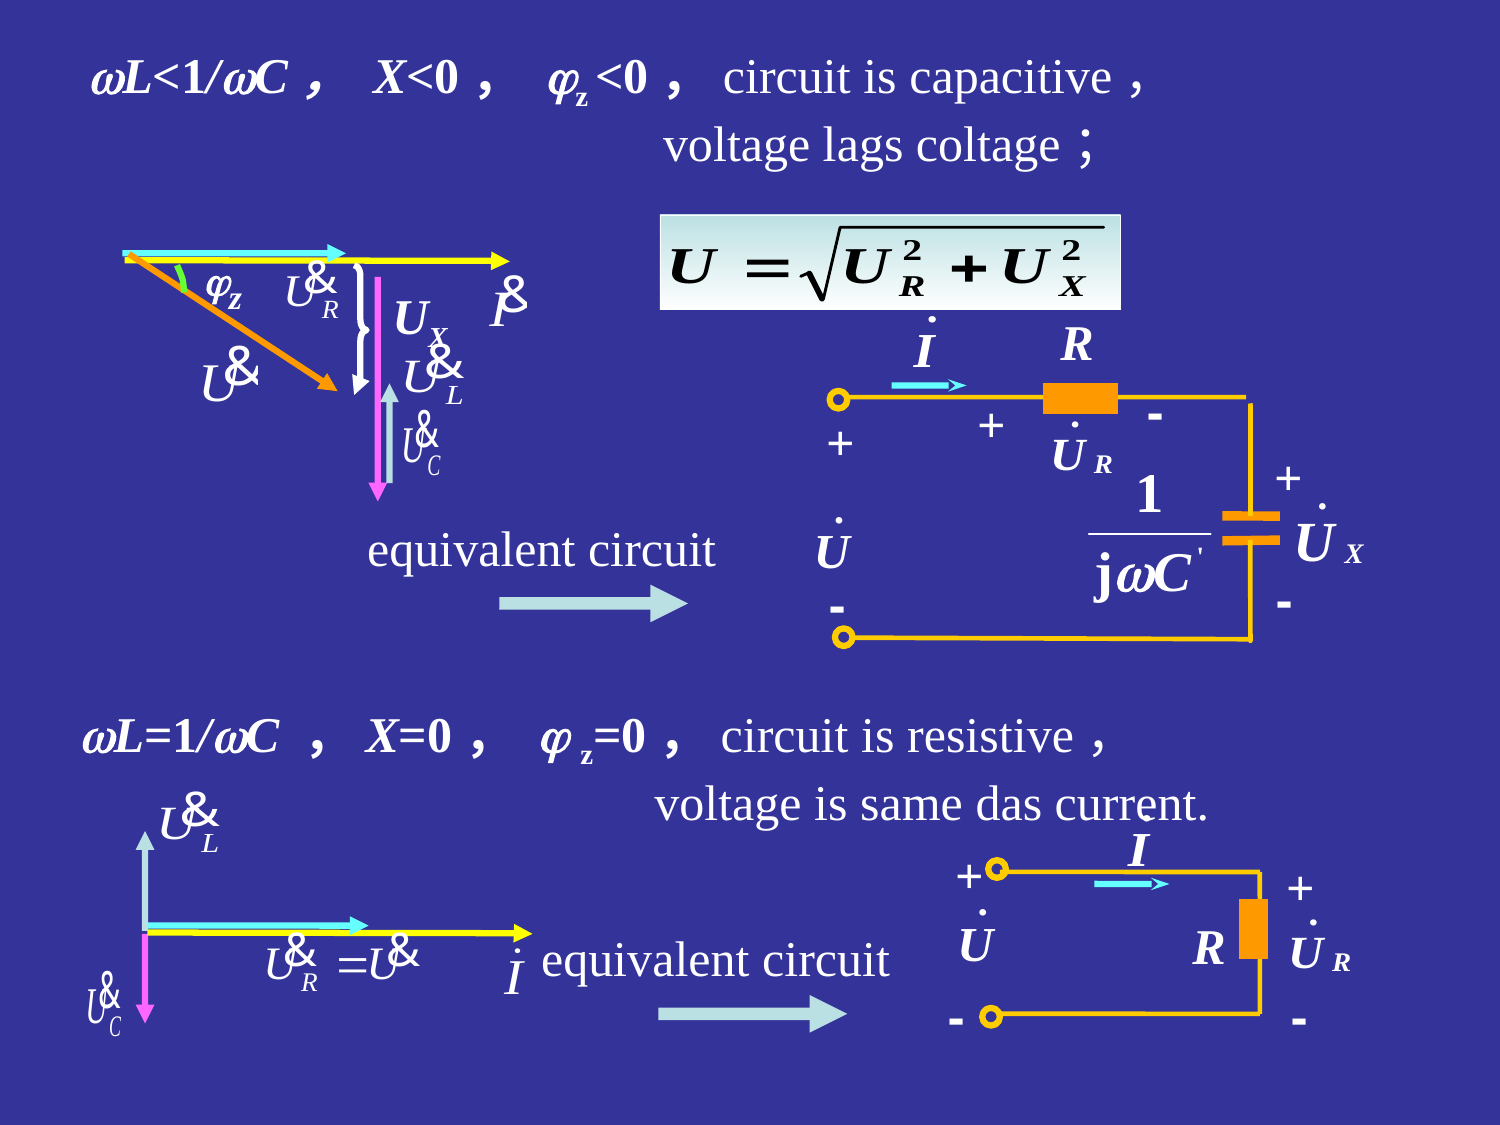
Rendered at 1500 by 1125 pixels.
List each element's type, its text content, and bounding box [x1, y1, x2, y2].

text_box wL<1/wC， X<0， jz <0，circuit is capacitive， voltage lags coltage； [73, 29, 1190, 186]
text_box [928, 789, 1359, 1054]
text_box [83, 933, 146, 1050]
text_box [352, 508, 736, 604]
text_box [144, 787, 233, 932]
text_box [377, 403, 448, 502]
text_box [353, 264, 478, 396]
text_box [122, 252, 143, 330]
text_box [144, 925, 414, 1004]
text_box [525, 919, 919, 1015]
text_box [659, 214, 1121, 310]
text_box wL=1/wC ，X=0， j z=0，circuit is resistive， voltage is same das current. [64, 694, 1284, 838]
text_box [354, 259, 527, 336]
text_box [324, 252, 349, 330]
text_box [389, 402, 477, 484]
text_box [148, 229, 319, 415]
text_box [808, 290, 1373, 647]
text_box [418, 932, 520, 998]
